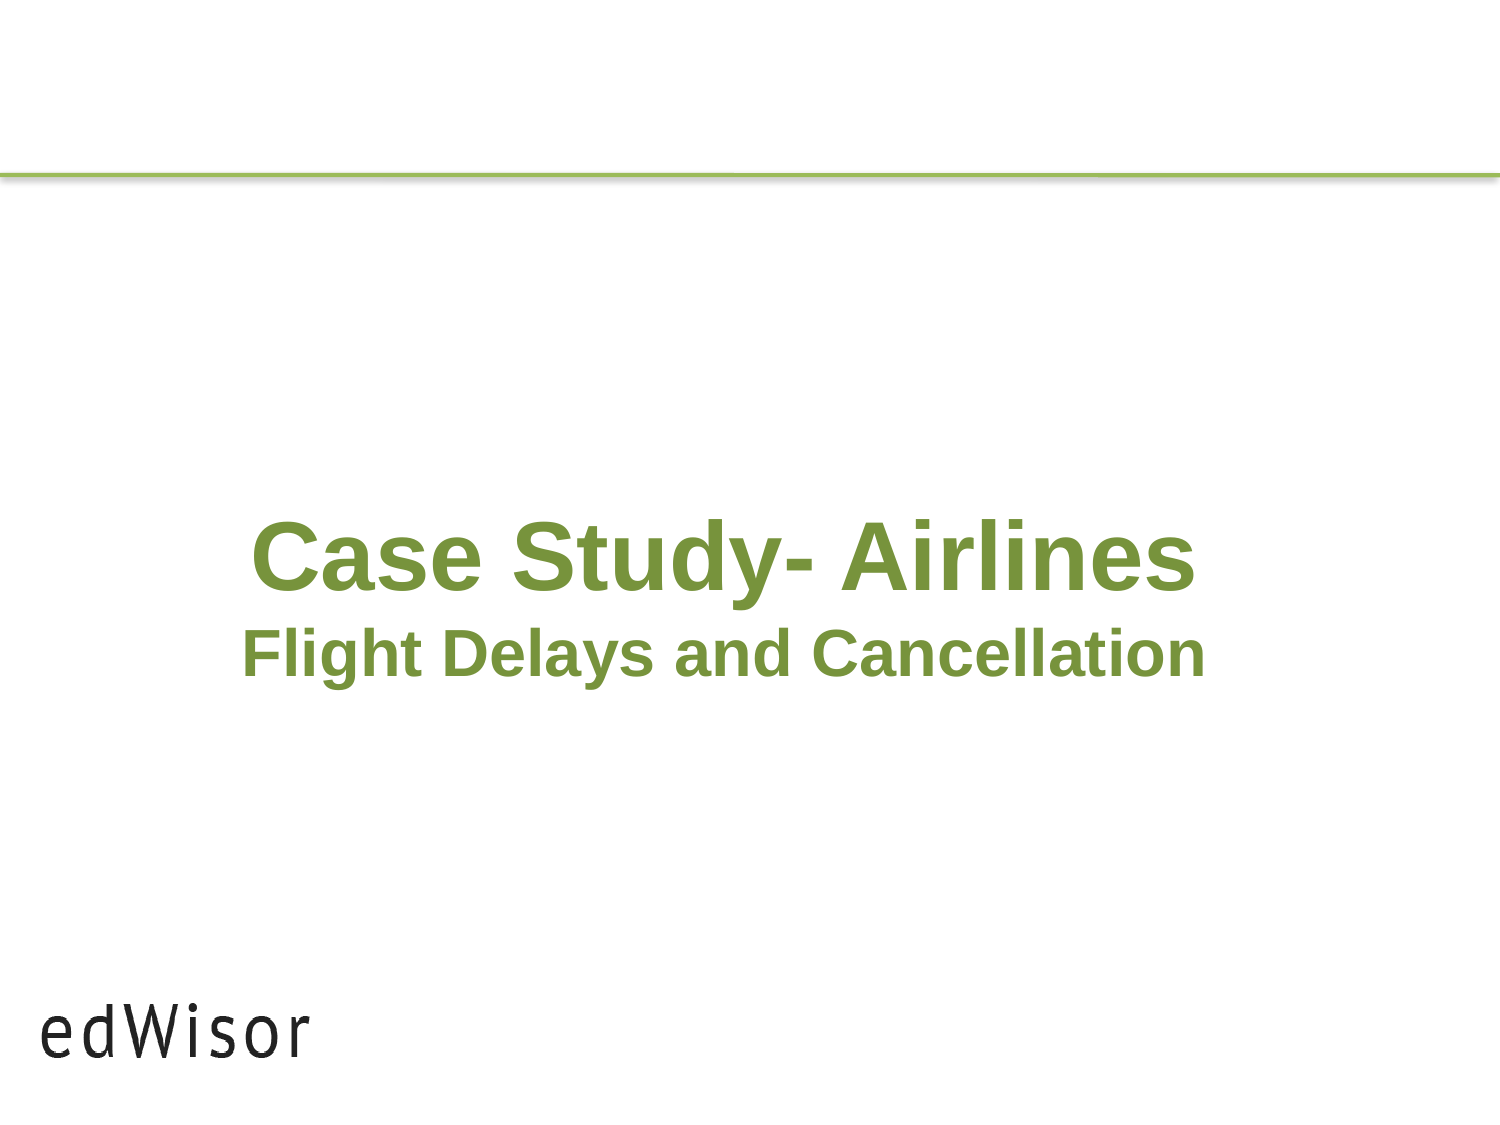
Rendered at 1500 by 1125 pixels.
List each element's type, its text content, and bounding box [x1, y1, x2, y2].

picture [37, 987, 313, 1076]
text_box Case Study- Airlines Flight Delays and Cancellation [87, 312, 1363, 987]
